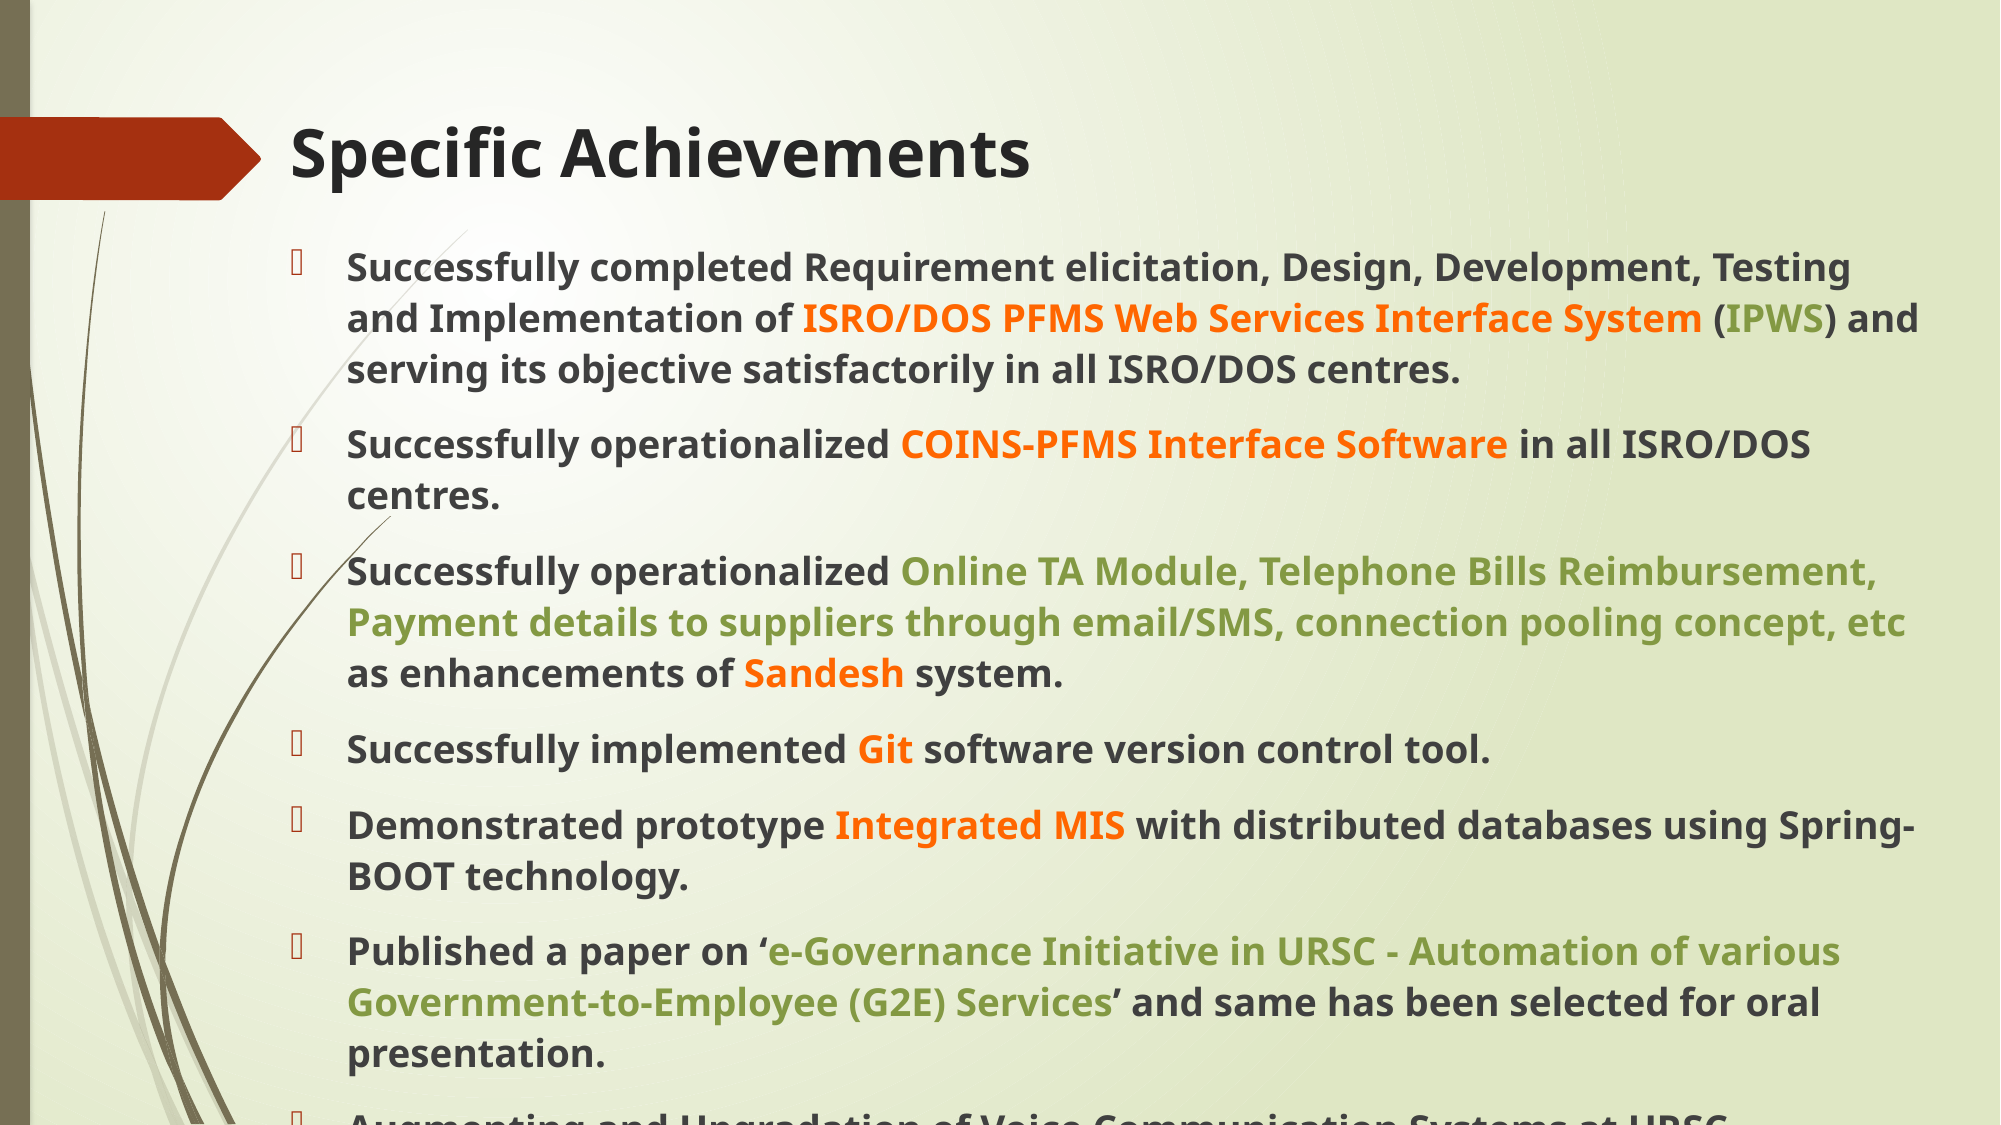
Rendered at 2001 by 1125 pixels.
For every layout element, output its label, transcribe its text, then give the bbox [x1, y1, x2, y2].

list Successfully completed Requirement elicitation, Design, Development, Testing and Implementation of ISRO/DOS PFMS Web Services Interface System (IPWS) and serving its objective satisfactorily in all ISRO/DOS centres. Successfully operationalized COINS-PFMS Interface Software in all ISRO/DOS centres. Successfully operationalized Online TA Module, Telephone Bills Reimbursement, Payment details to suppliers through email/SMS, connection pooling concept, etc as enhancements of Sandesh system. Successfully implemented Git software version control tool. Demonstrated prototype Integrated MIS with distributed databases using Spring-BOOT technology. Published a paper on ‘e-Governance Initiative in URSC - Automation of various Government-to-Employee (G2E) Services’ and same has been selected for oral presentation. Augmenting and Upgradation of Voice Communication Systems at URSC campuses. [275, 230, 1940, 1114]
title Specific Achievements [275, 103, 1929, 205]
text_box [277, 309, 1959, 1073]
